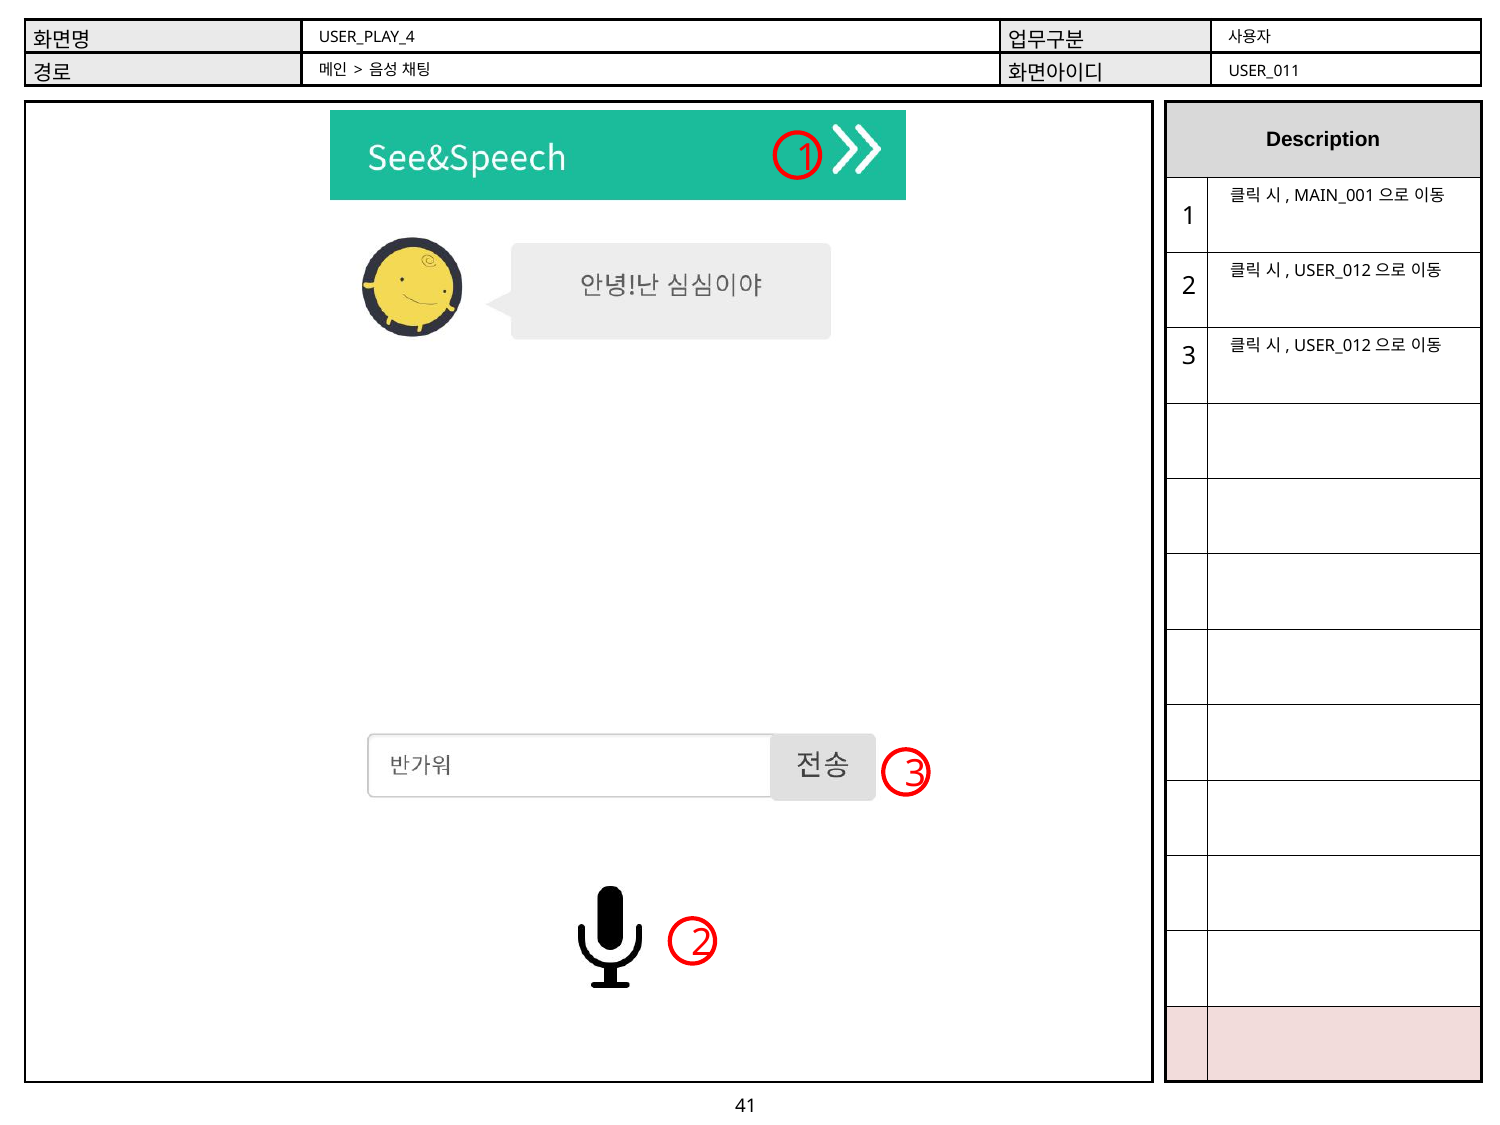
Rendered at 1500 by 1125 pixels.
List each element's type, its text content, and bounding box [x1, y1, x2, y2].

list 메인 > 음성 채팅 [303, 52, 999, 86]
text_box 3 [1167, 332, 1207, 378]
text_box 1 [1167, 192, 1207, 237]
text_box 클릭 시, USER_012으로 이동 [1215, 252, 1500, 288]
text_box 클릭 시, MAIN_001으로 이동 [1215, 177, 1500, 213]
list USER_011 [1213, 53, 1482, 88]
text_box 3 [912, 747, 931, 796]
list 사용자 [1213, 19, 1482, 53]
list USER_PLAY_4 [303, 19, 999, 52]
text_box 2 [1167, 262, 1207, 307]
picture [329, 110, 906, 1071]
text_box 클릭 시, USER_012으로 이동 [1215, 326, 1500, 362]
